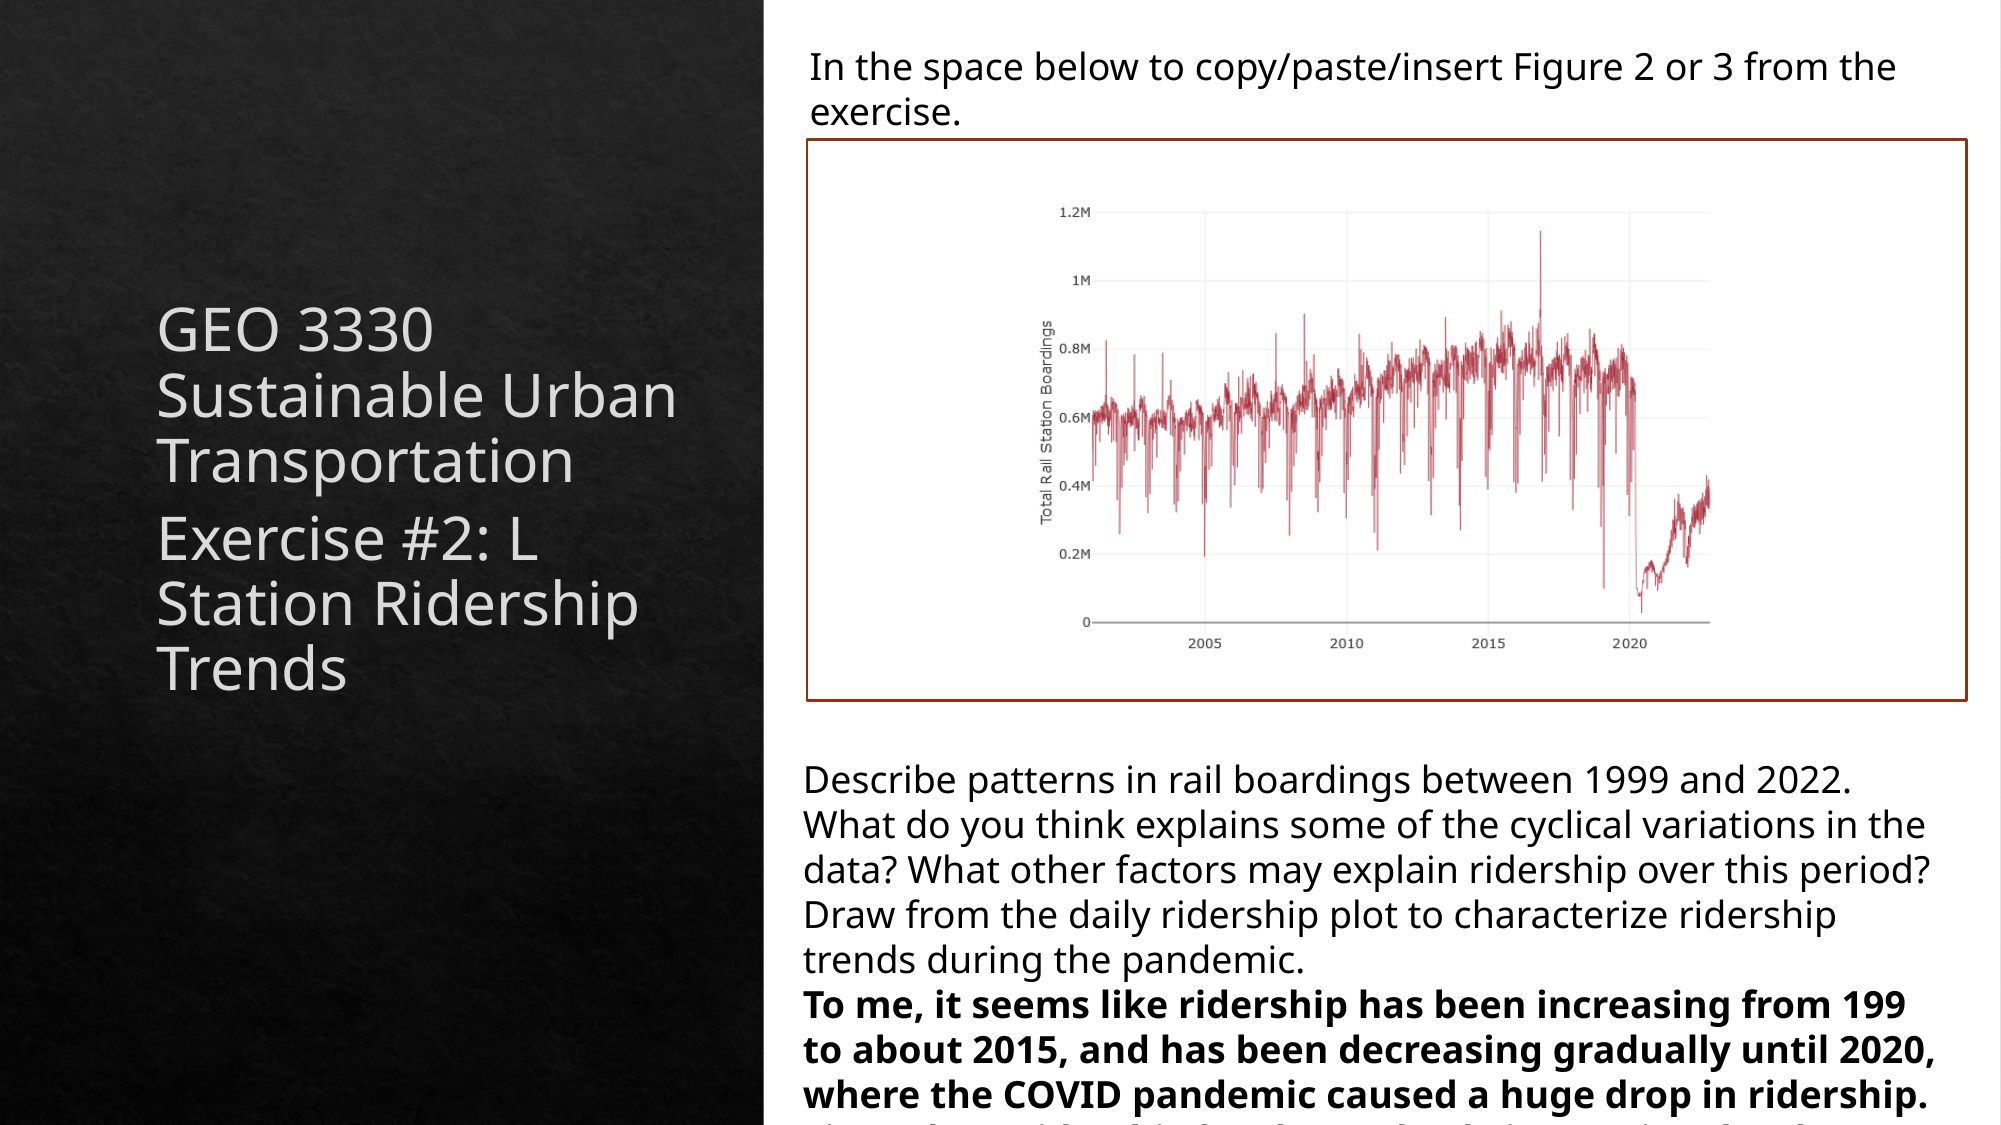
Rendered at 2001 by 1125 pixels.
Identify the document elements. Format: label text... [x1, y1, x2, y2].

text_box [762, 0, 2000, 1125]
text_box [806, 138, 1968, 702]
text_box [0, 0, 762, 1125]
text_box In the space below to copy/paste/insert Figure 2 or 3 from the exercise. [794, 35, 1946, 140]
text_box GEO 3330 Sustainable Urban Transportation Exercise #2: L Station Ridership Trends [141, 137, 697, 712]
picture [1028, 182, 1720, 677]
text_box Describe patterns in rail boardings between 1999 and 2022. What do you think explains some of the cyclical variations in the data? What other factors may explain ridership over this period? Draw from the daily ridership plot to characterize ridership trends during the pandemic. To me, it seems like ridership has been increasing from 199 to about 2015, and has been decreasing gradually until 2020, where the COVID pandemic caused a huge drop in ridership. Since then, ridership has been slowly increasing, but has yet to reach pre-pandemic levels. Furthermore, I believe that the cyclical variations can be explained by the fact that people may take the train more during the summer and warmer months than colder months. This trend was also evident during the pandemic as well. [788, 748, 1960, 1125]
